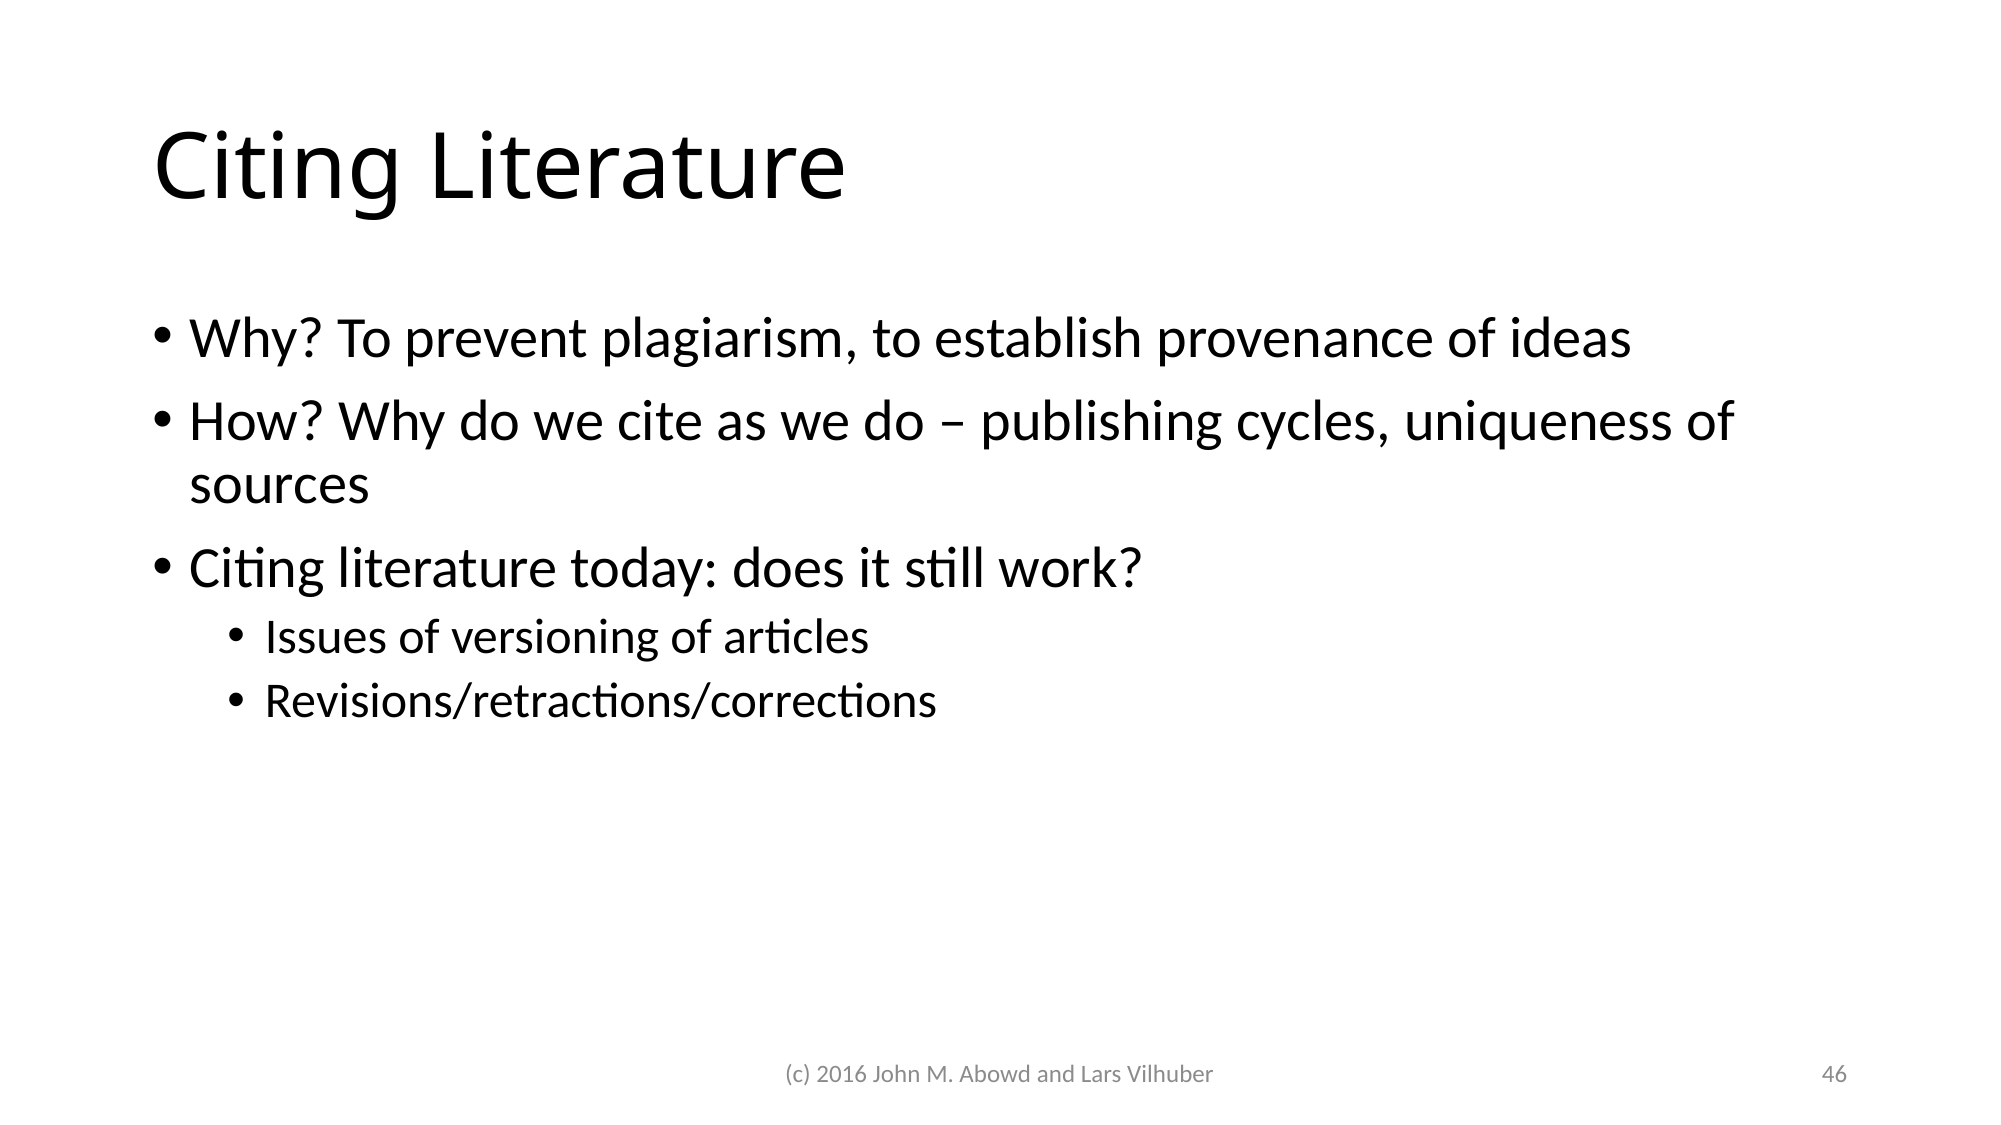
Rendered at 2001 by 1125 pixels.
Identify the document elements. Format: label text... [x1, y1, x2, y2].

list Why? To prevent plagiarism, to establish provenance of ideas How? Why do we cite as we do – publishing cycles, uniqueness of sources Citing literature today: does it still work? Issues of versioning of articles Revisions/retractions/corrections [137, 299, 1863, 1014]
slide_number 46 [1412, 1042, 1863, 1103]
title Citing Literature [137, 59, 1863, 278]
footer (c) 2016 John M. Abowd and Lars Vilhuber [662, 1042, 1338, 1103]
